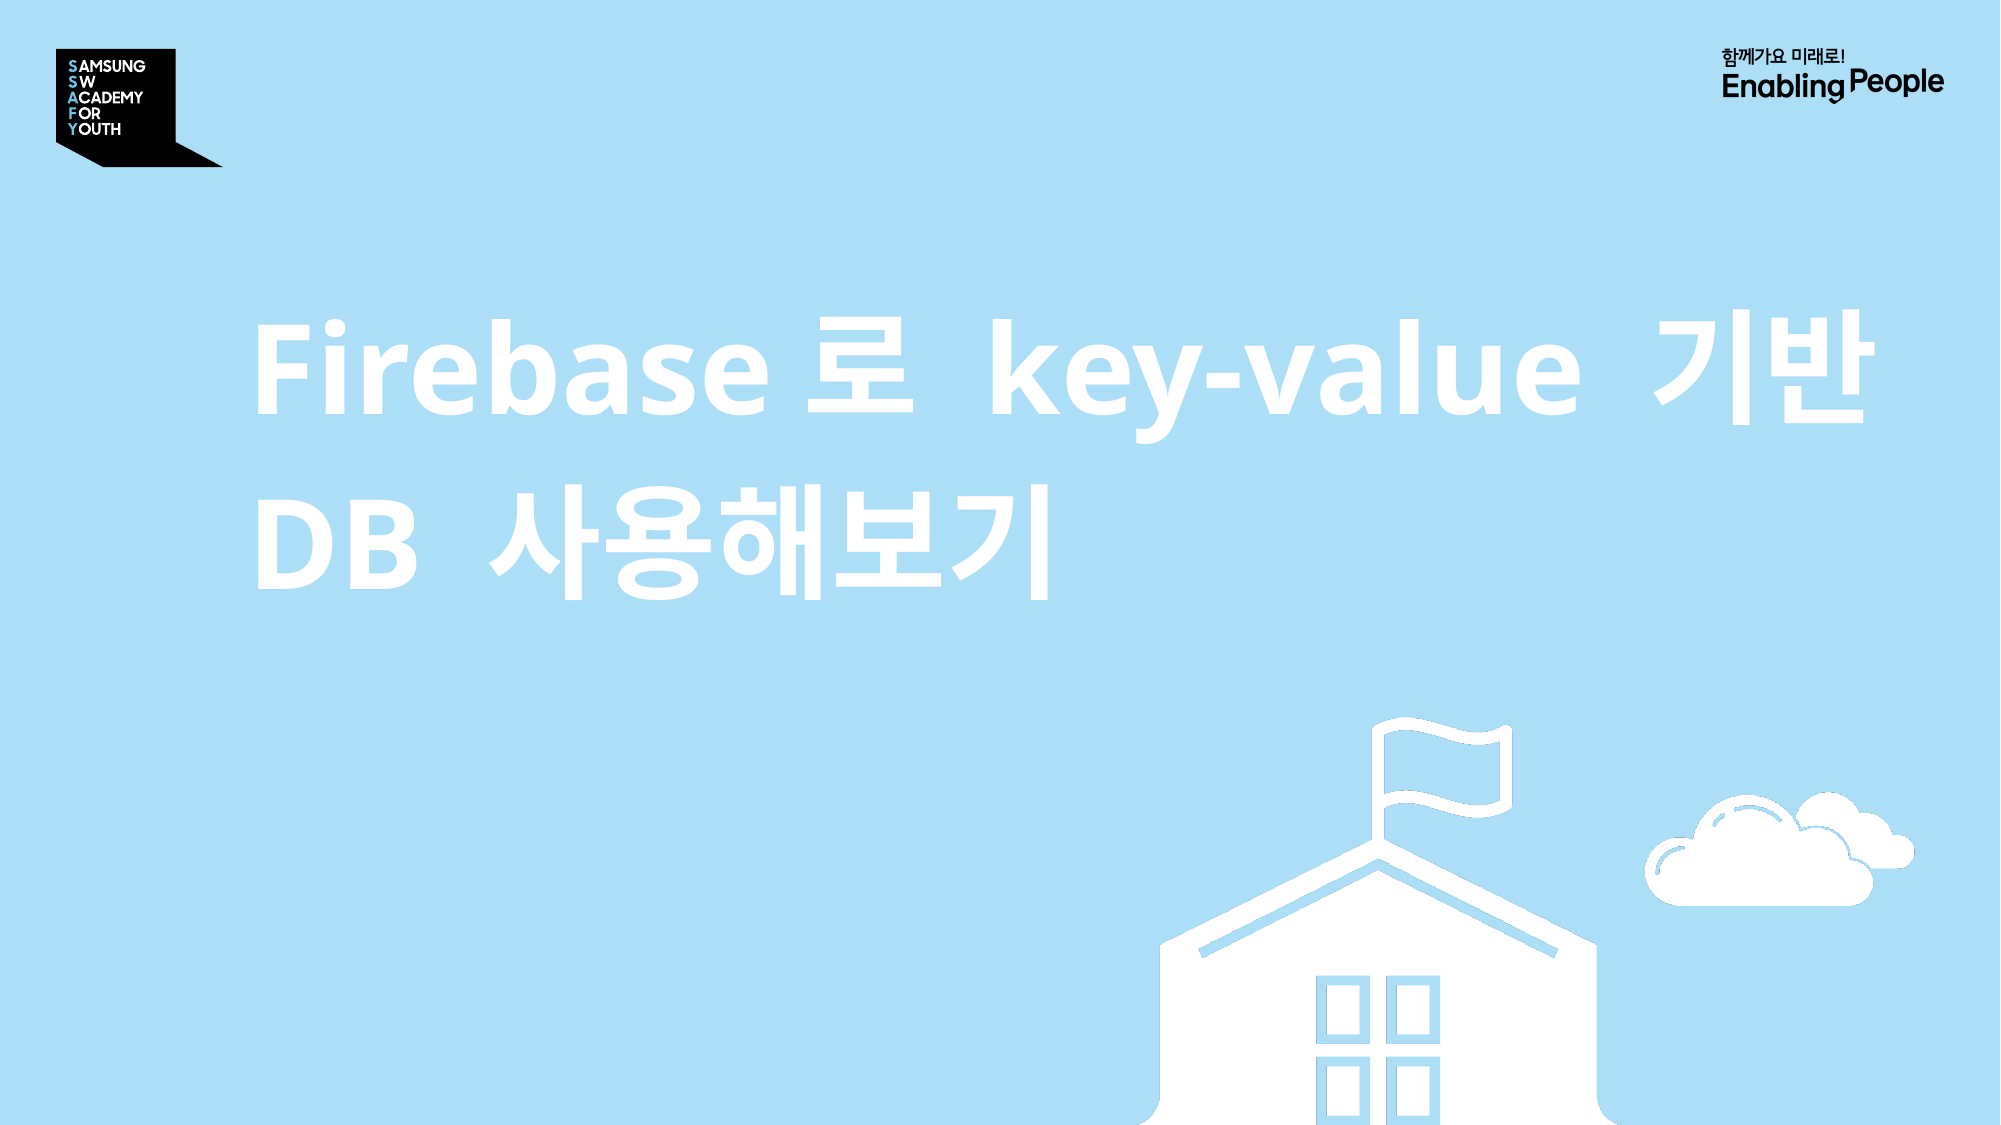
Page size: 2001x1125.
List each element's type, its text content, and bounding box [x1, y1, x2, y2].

picture [1137, 717, 1619, 1125]
picture [1635, 785, 1925, 916]
picture [1722, 48, 1944, 104]
text_box Firebase로 key-value 기반 DB 사용해보기 [232, 347, 1924, 558]
